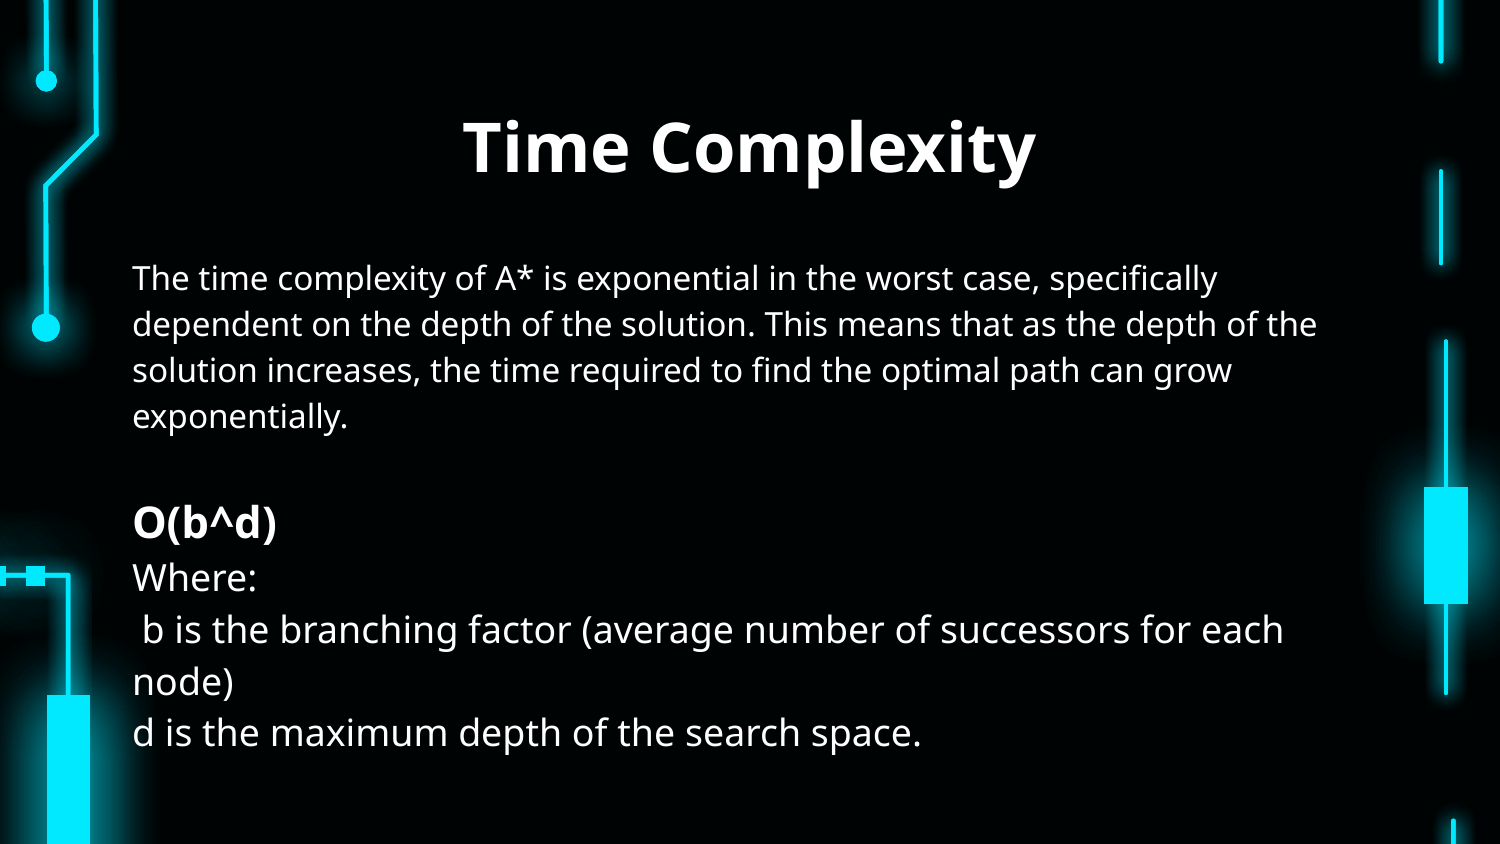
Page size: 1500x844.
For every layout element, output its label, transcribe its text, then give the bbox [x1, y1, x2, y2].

list The time complexity of A* is exponential in the worst case, specifically dependent on the depth of the solution. This means that as the depth of the solution increases, the time required to find the optimal path can grow exponentially. O(b^d) Where: b is the branching factor (average number of successors for each node) d is the maximum depth of the search space. [116, 196, 1383, 750]
title Time Complexity [116, 88, 1383, 167]
